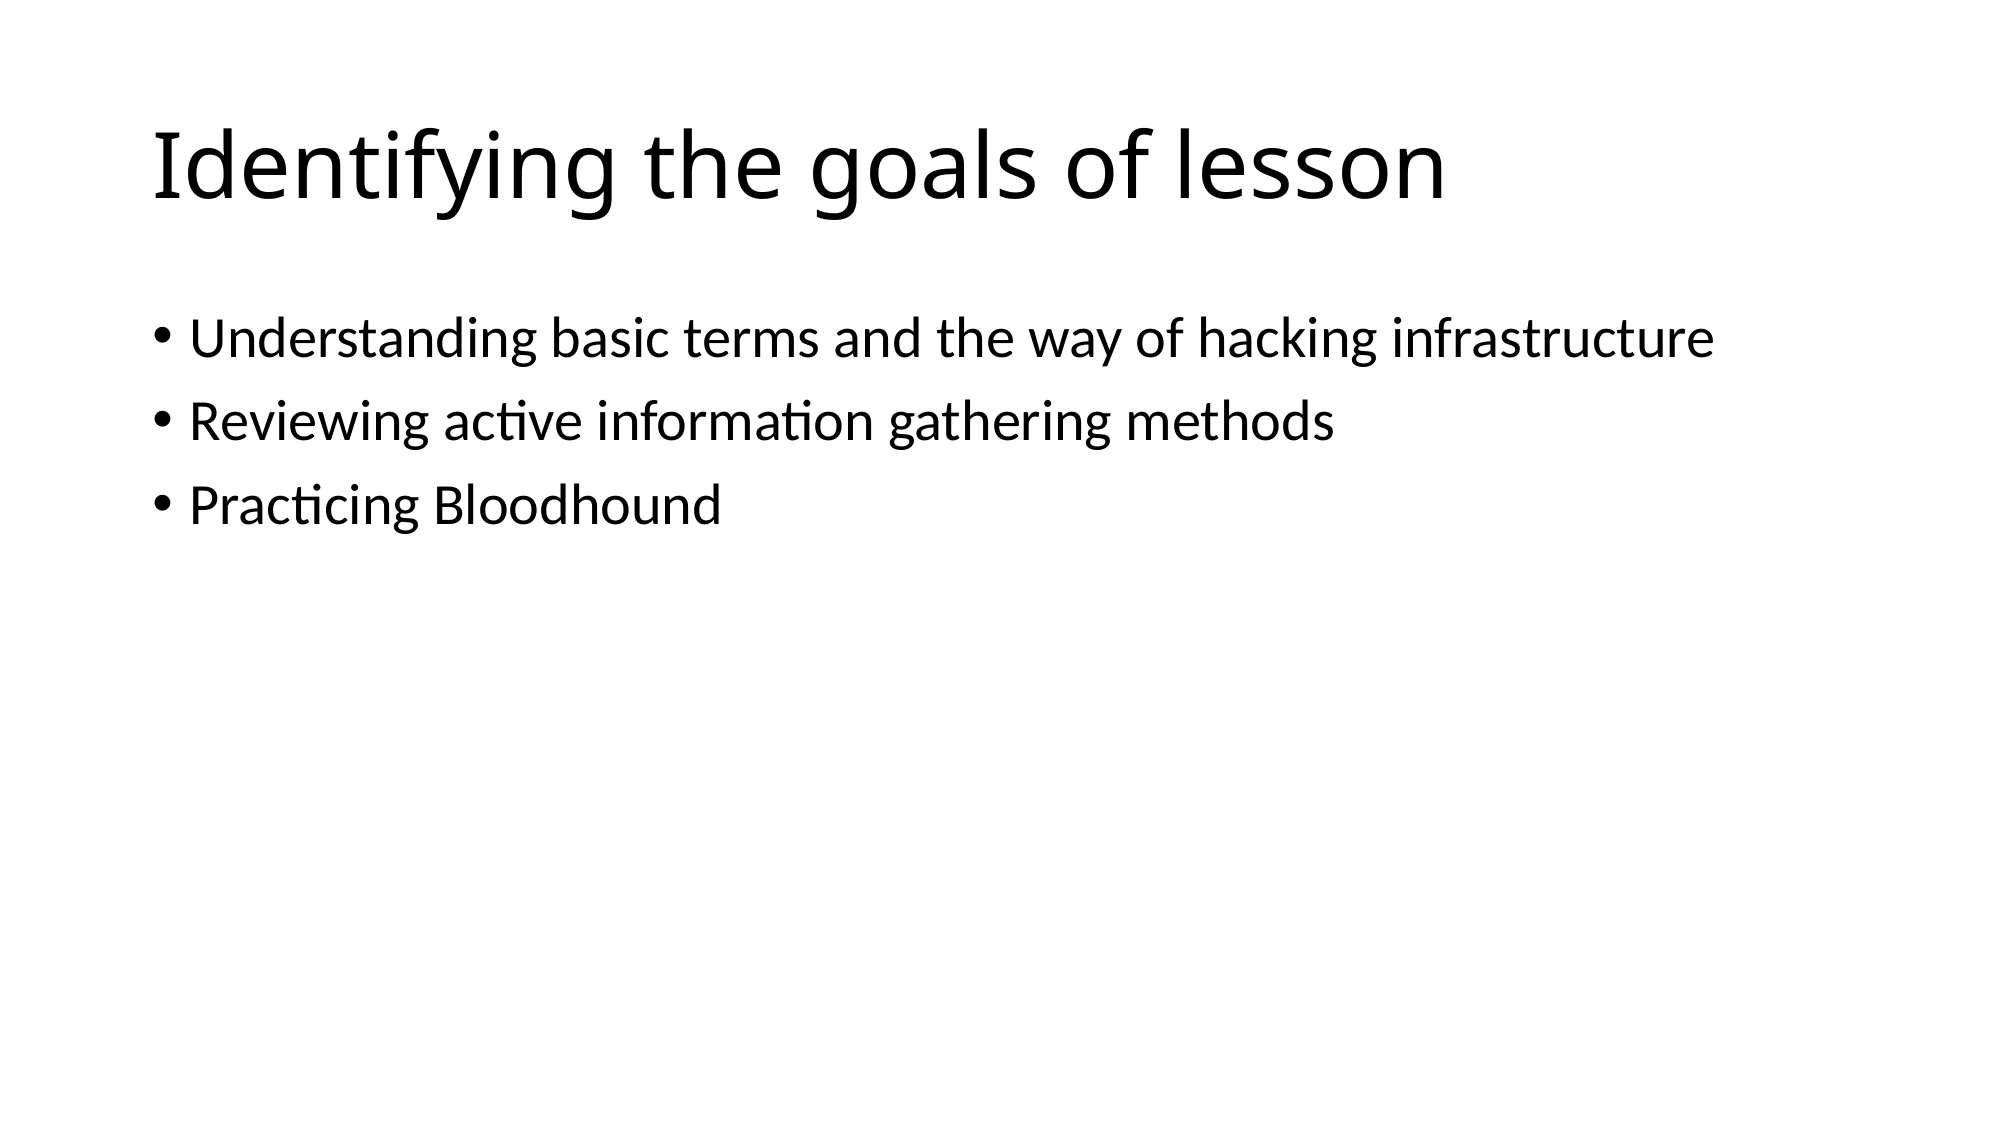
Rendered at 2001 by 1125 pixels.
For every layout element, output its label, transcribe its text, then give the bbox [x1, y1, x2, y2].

list Understanding basic terms and the way of hacking infrastructure Reviewing active information gathering methods Practicing Bloodhound [137, 299, 1863, 1014]
title Identifying the goals of lesson [137, 59, 1863, 278]
